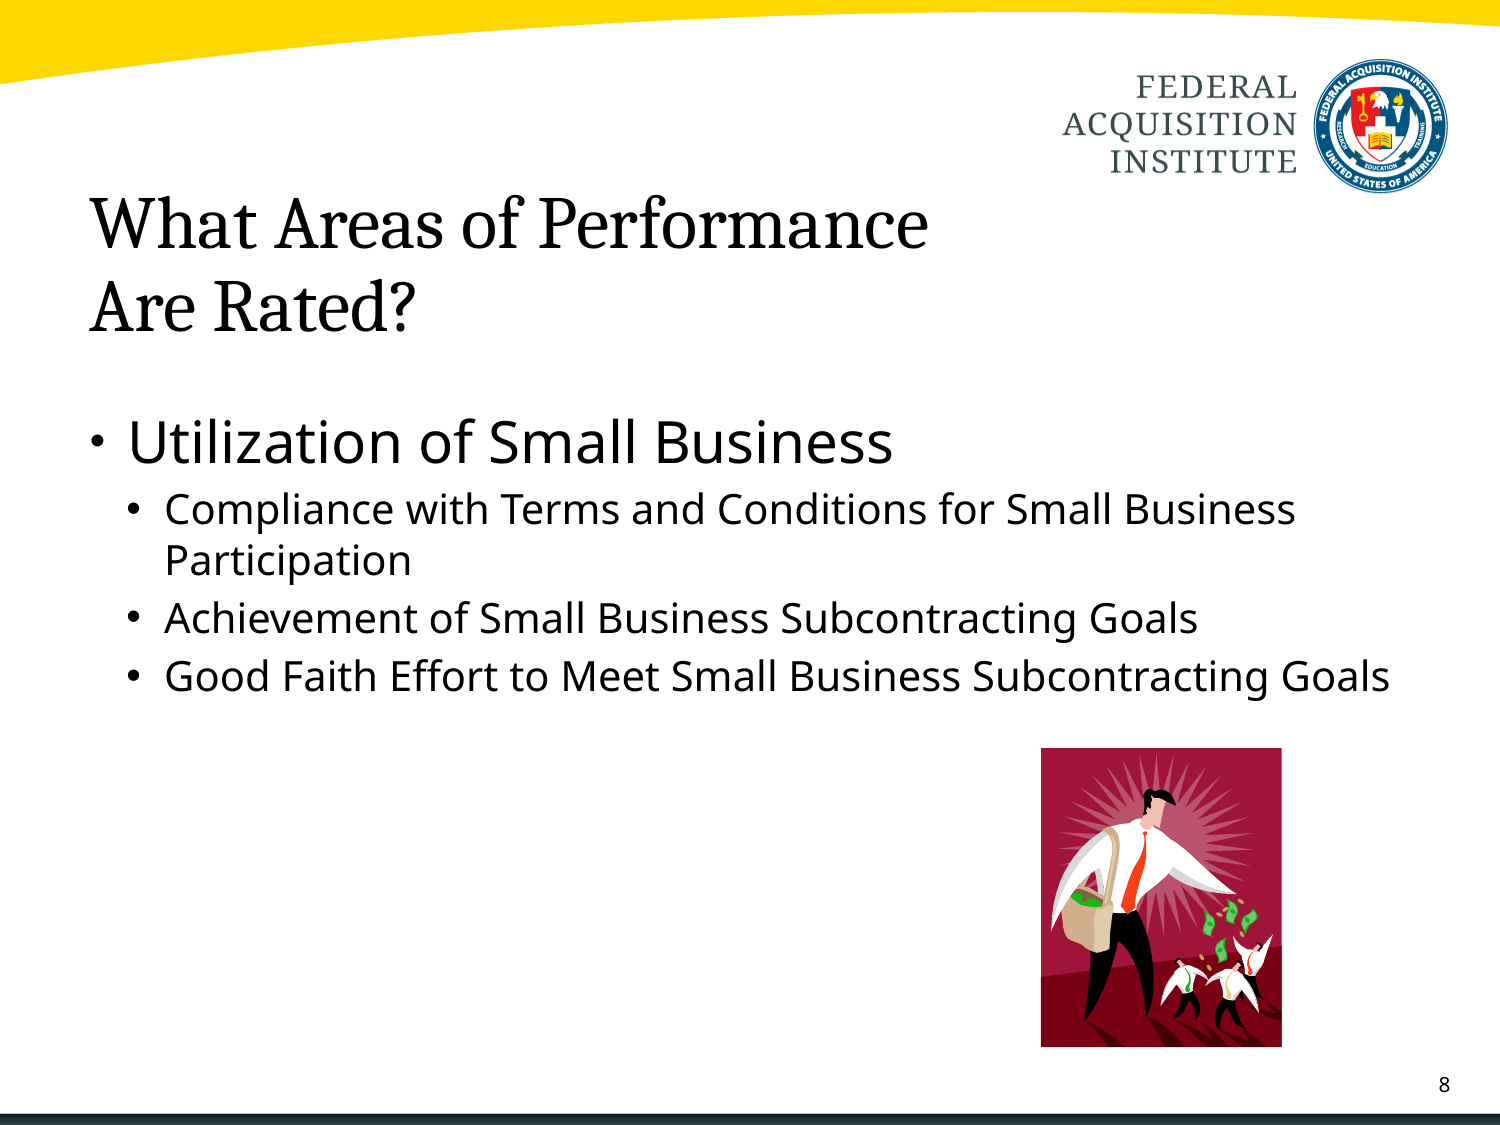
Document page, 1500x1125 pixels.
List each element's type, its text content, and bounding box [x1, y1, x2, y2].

title What Areas of Performance Are Rated? [75, 172, 988, 371]
slide_number 8 [1415, 1047, 1474, 1107]
picture [0, 0, 1500, 1125]
list Utilization of Small Business Compliance with Terms and Conditions for Small Business Participation Achievement of Small Business Subcontracting Goals Good Faith Effort to Meet Small Business Subcontracting Goals [75, 397, 1425, 795]
